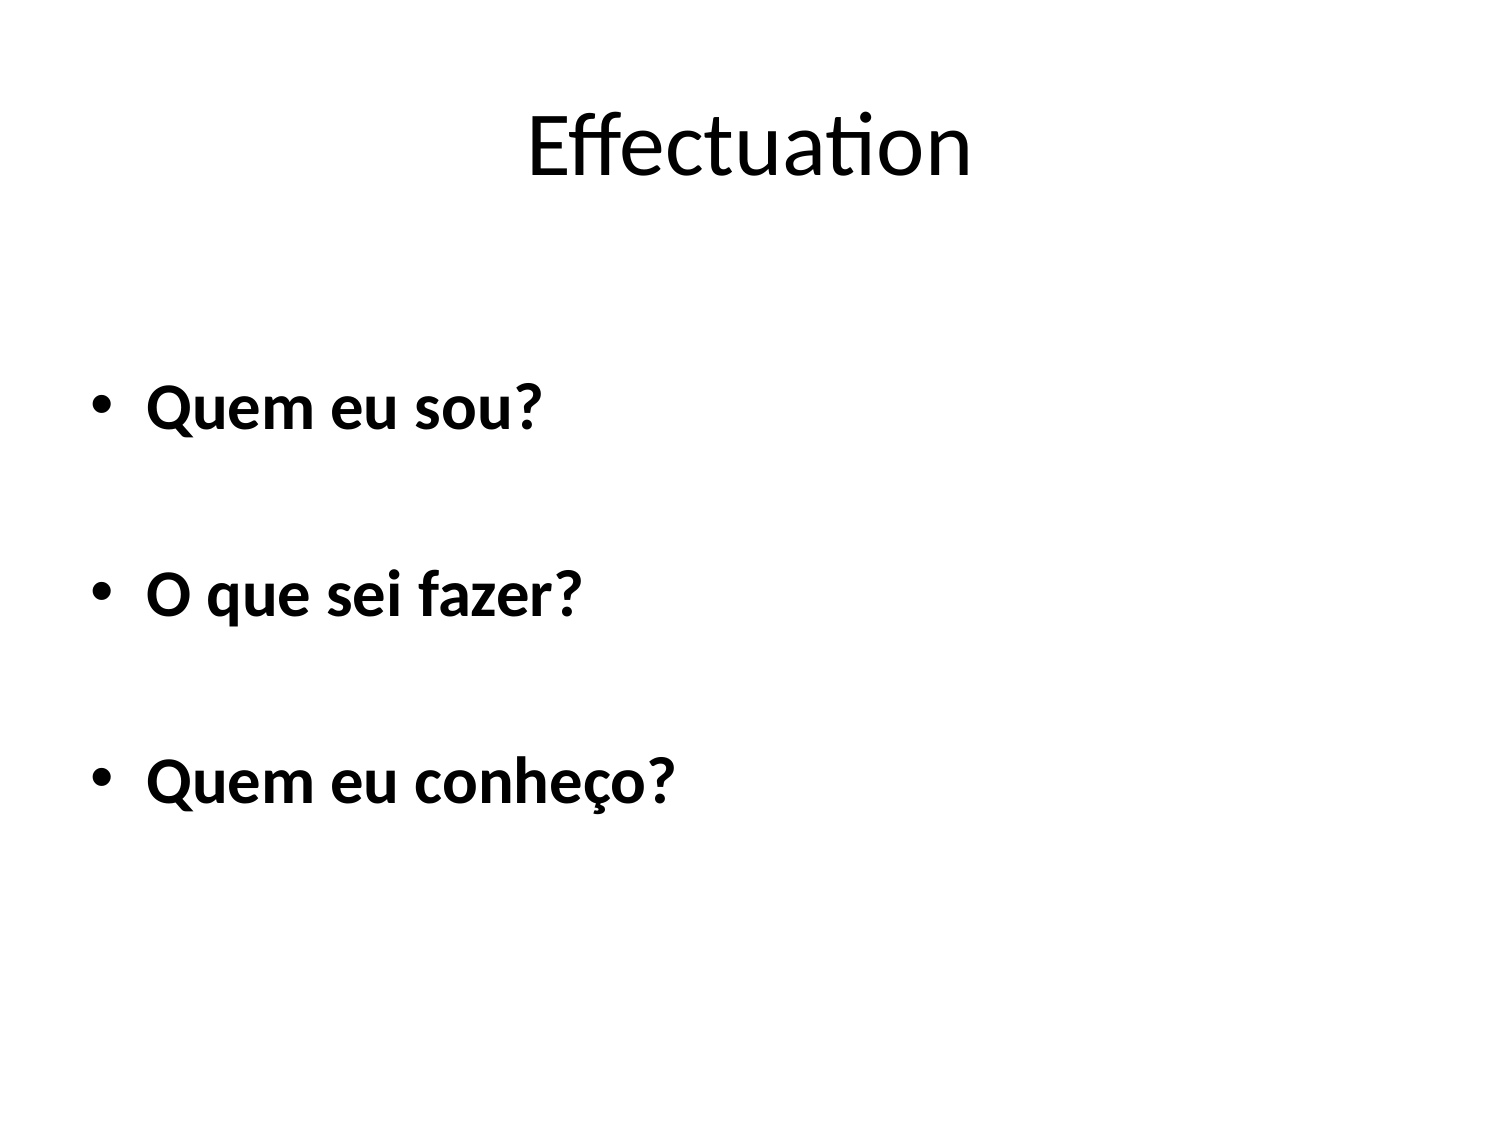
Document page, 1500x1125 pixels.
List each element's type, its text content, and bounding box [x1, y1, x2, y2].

title Effectuation [75, 45, 1425, 233]
list Quem eu sou? O que sei fazer? Quem eu conheço? [75, 262, 1425, 1005]
